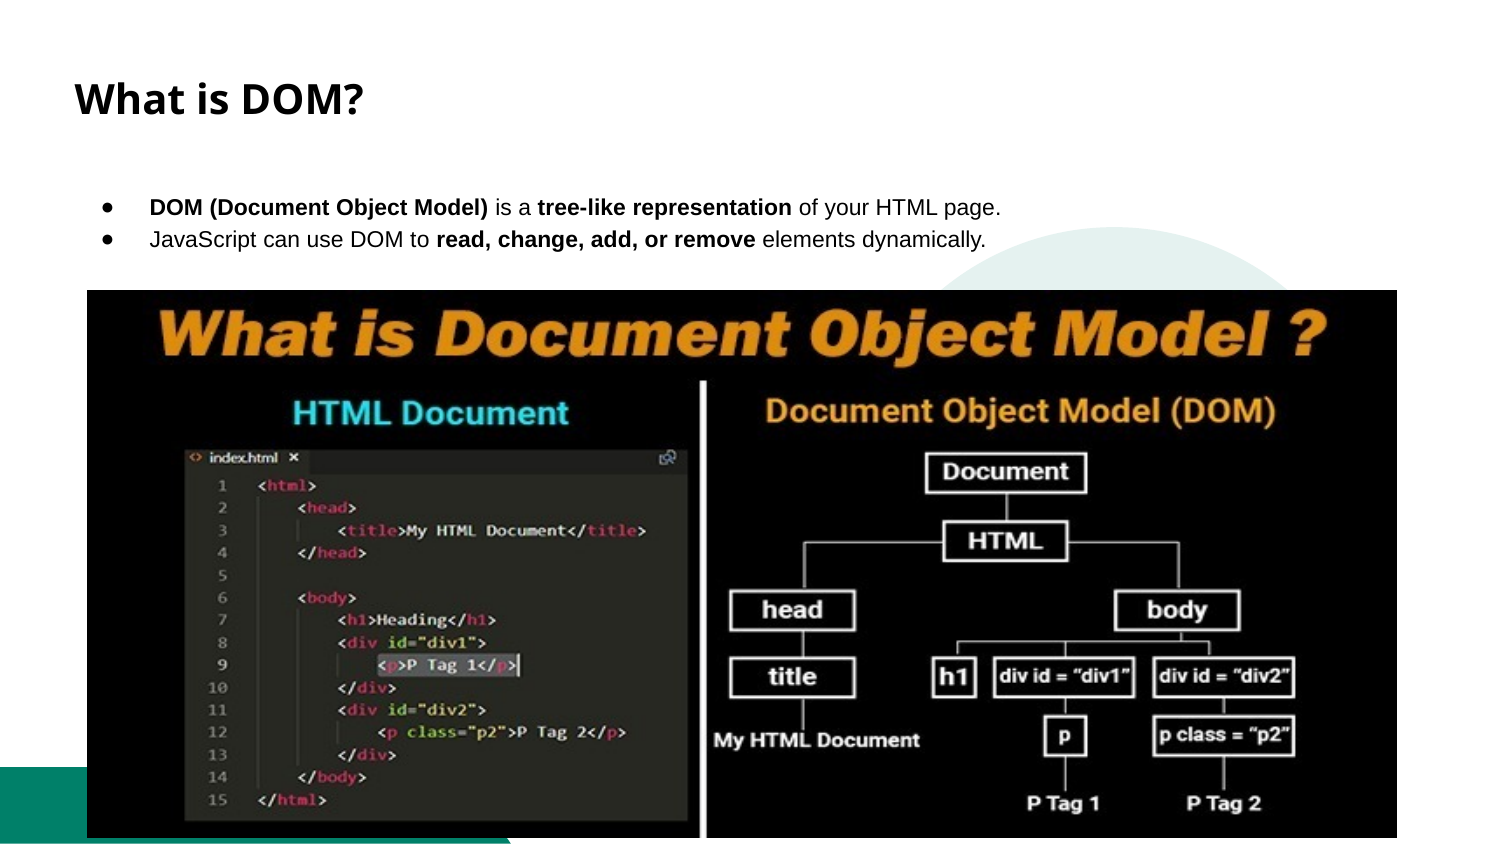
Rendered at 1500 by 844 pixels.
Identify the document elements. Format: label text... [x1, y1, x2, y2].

title What is DOM? [59, 57, 873, 148]
picture [87, 290, 1397, 838]
list DOM (Document Object Model) is a tree-like representation of your HTML page. JavaScript can use DOM to read, change, add, or remove elements dynamically. [59, 173, 1211, 735]
